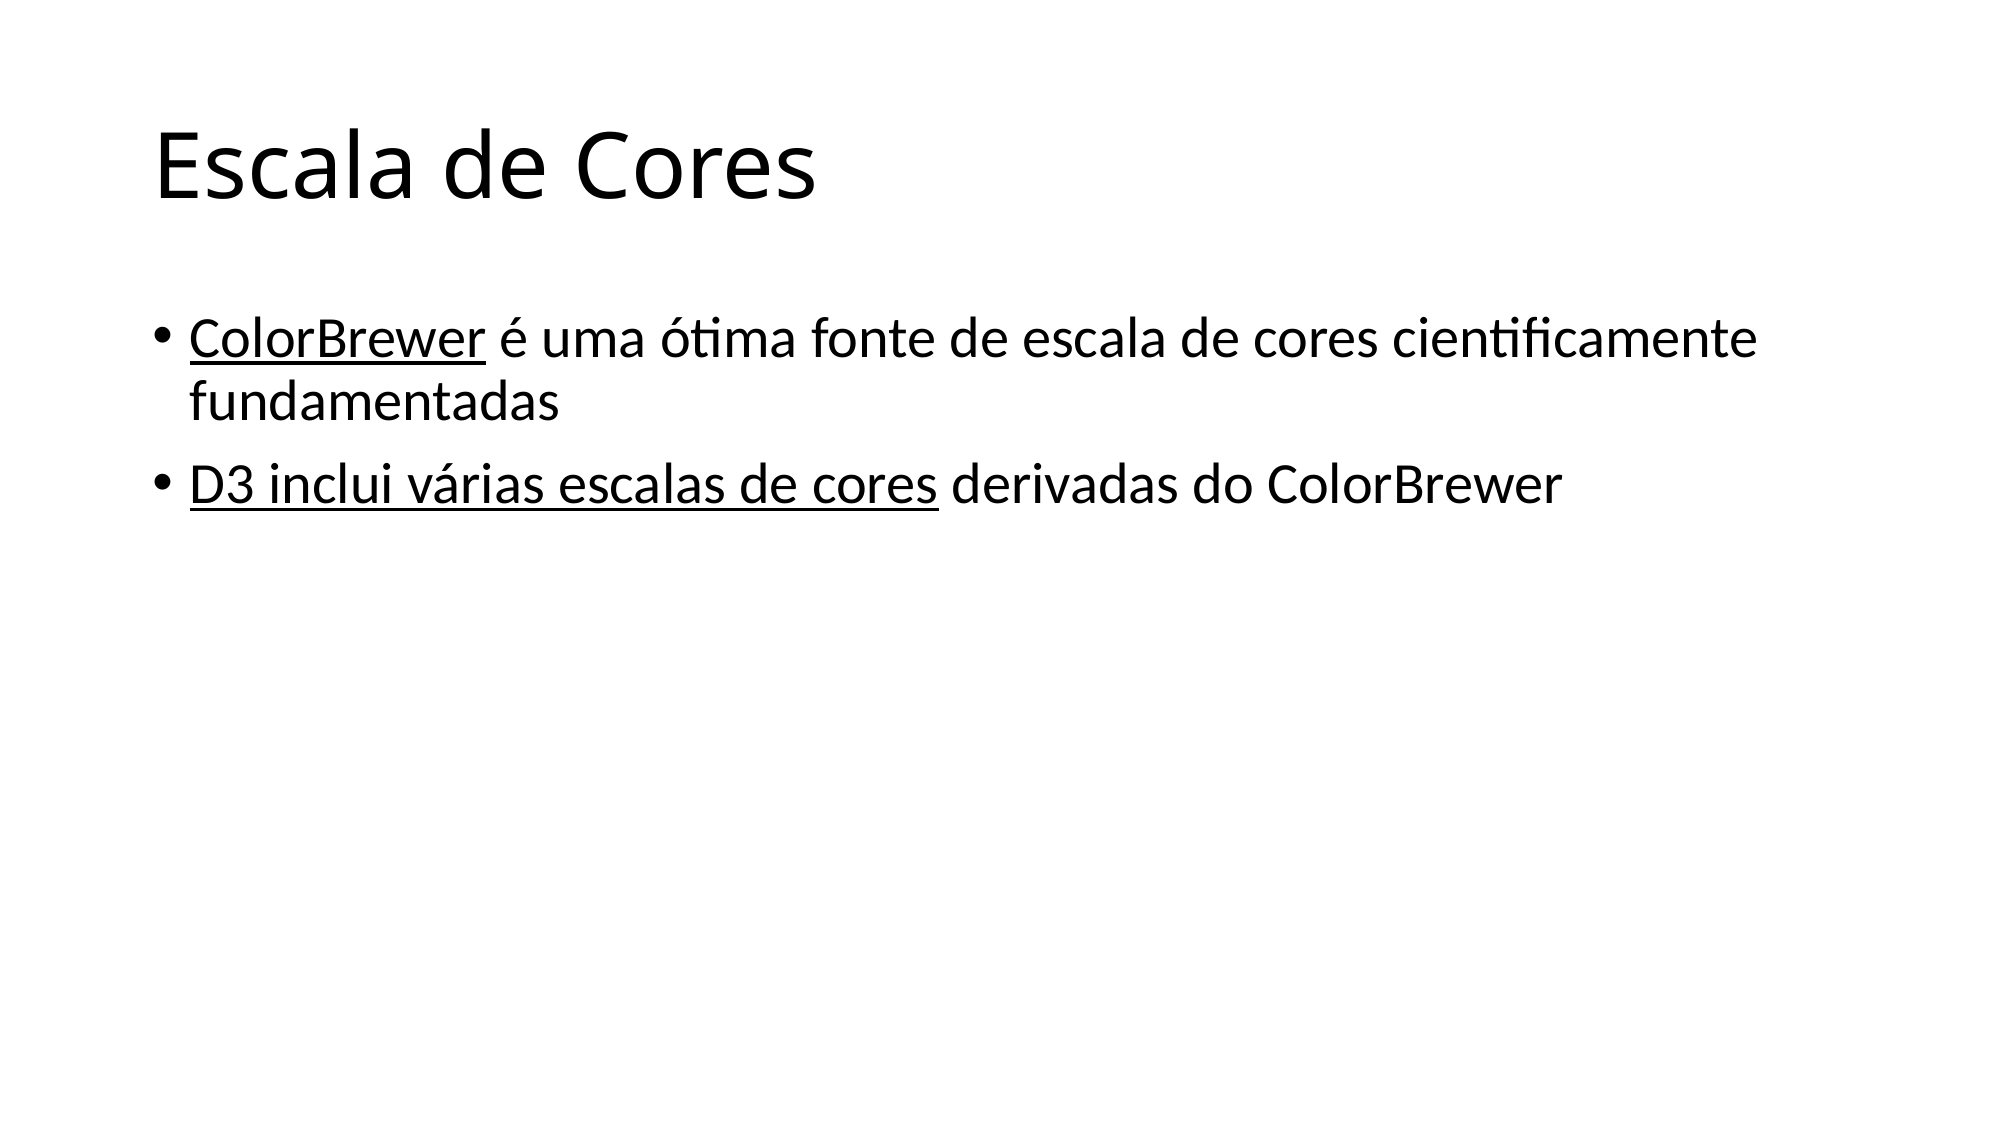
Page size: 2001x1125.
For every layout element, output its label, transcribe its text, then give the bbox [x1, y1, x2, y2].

list ColorBrewer é uma ótima fonte de escala de cores cientificamente fundamentadas D3 inclui várias escalas de cores derivadas do ColorBrewer [137, 299, 1863, 1014]
title Escala de Cores [137, 59, 1863, 278]
